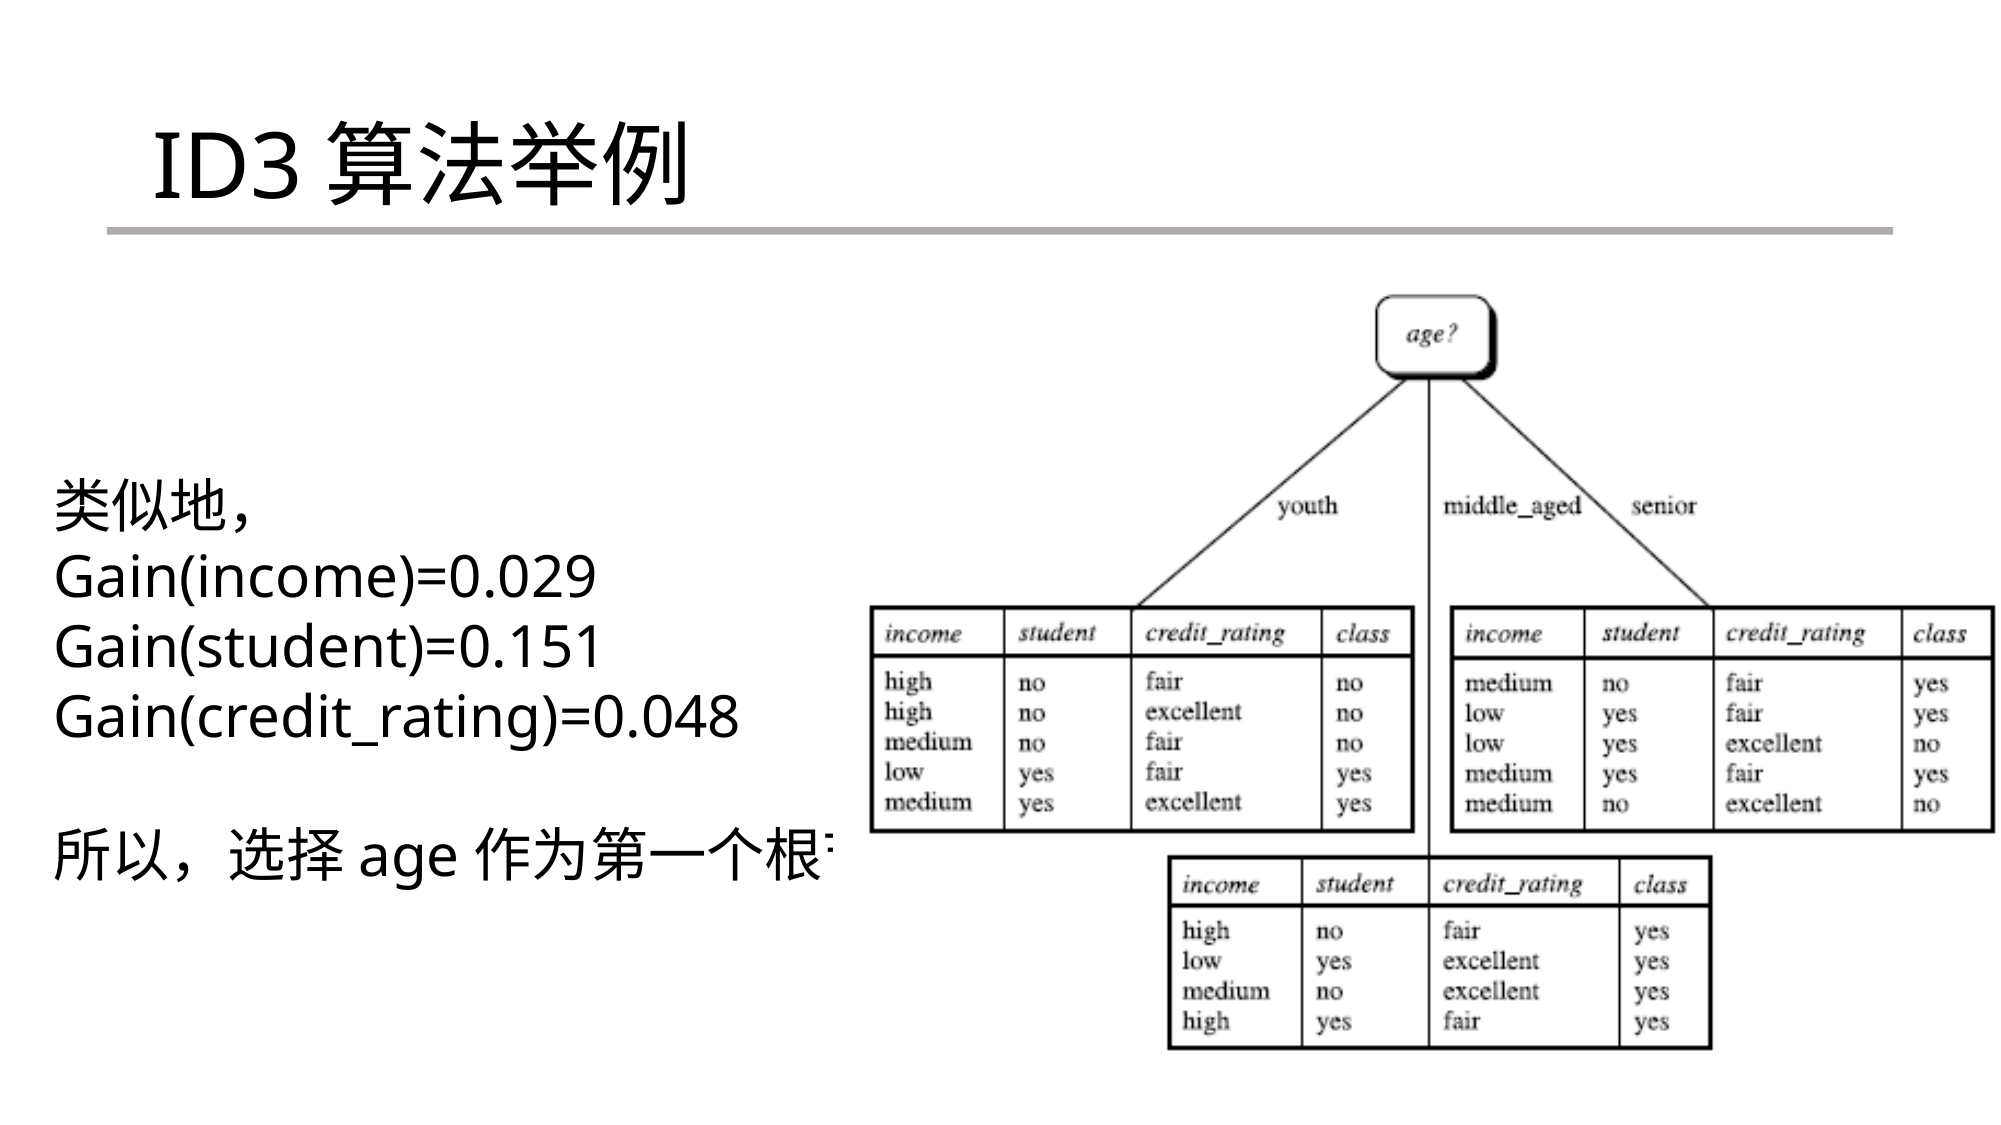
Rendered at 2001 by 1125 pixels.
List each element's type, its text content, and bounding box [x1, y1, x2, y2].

picture [833, 249, 2000, 1077]
text_box [106, 226, 137, 236]
text_box 类似地， Gain(income)=0.029 Gain(student)=0.151 Gain(credit_rating)=0.048 所以，选择age作为第一个根节点 [38, 461, 982, 1082]
text_box [1863, 226, 1894, 236]
title ID3算法举例 [137, 59, 1863, 278]
